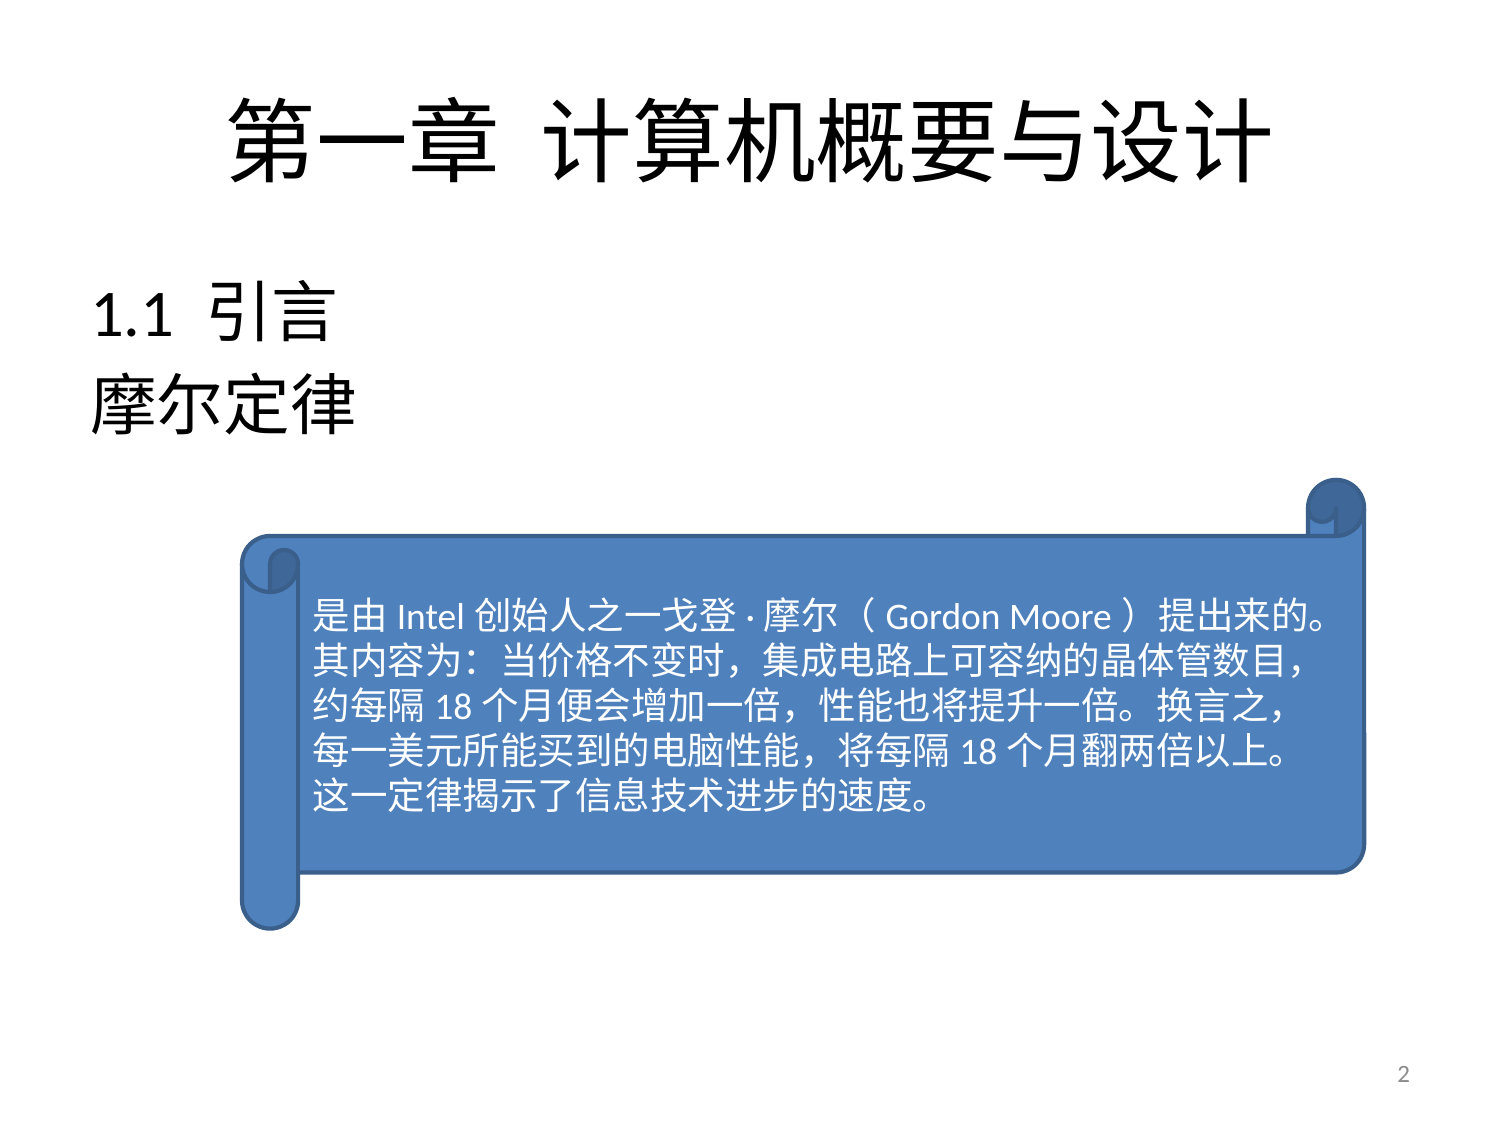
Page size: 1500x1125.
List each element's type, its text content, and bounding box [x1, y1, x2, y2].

title 第一章 计算机概要与设计 [75, 45, 1425, 233]
list 1.1 引言 摩尔定律 [75, 262, 1425, 1005]
text_box 是由Intel创始人之一戈登·摩尔（Gordon Moore）提出来的。其内容为：当价格不变时，集成电路上可容纳的晶体管数目，约每隔18个月便会增加一倍，性能也将提升一倍。换言之，每一美元所能买到的电脑性能，将每隔18个月翻两倍以上。这一定律揭示了信息技术进步的速度。 [239, 477, 1367, 931]
slide_number 2 [1074, 1042, 1425, 1103]
